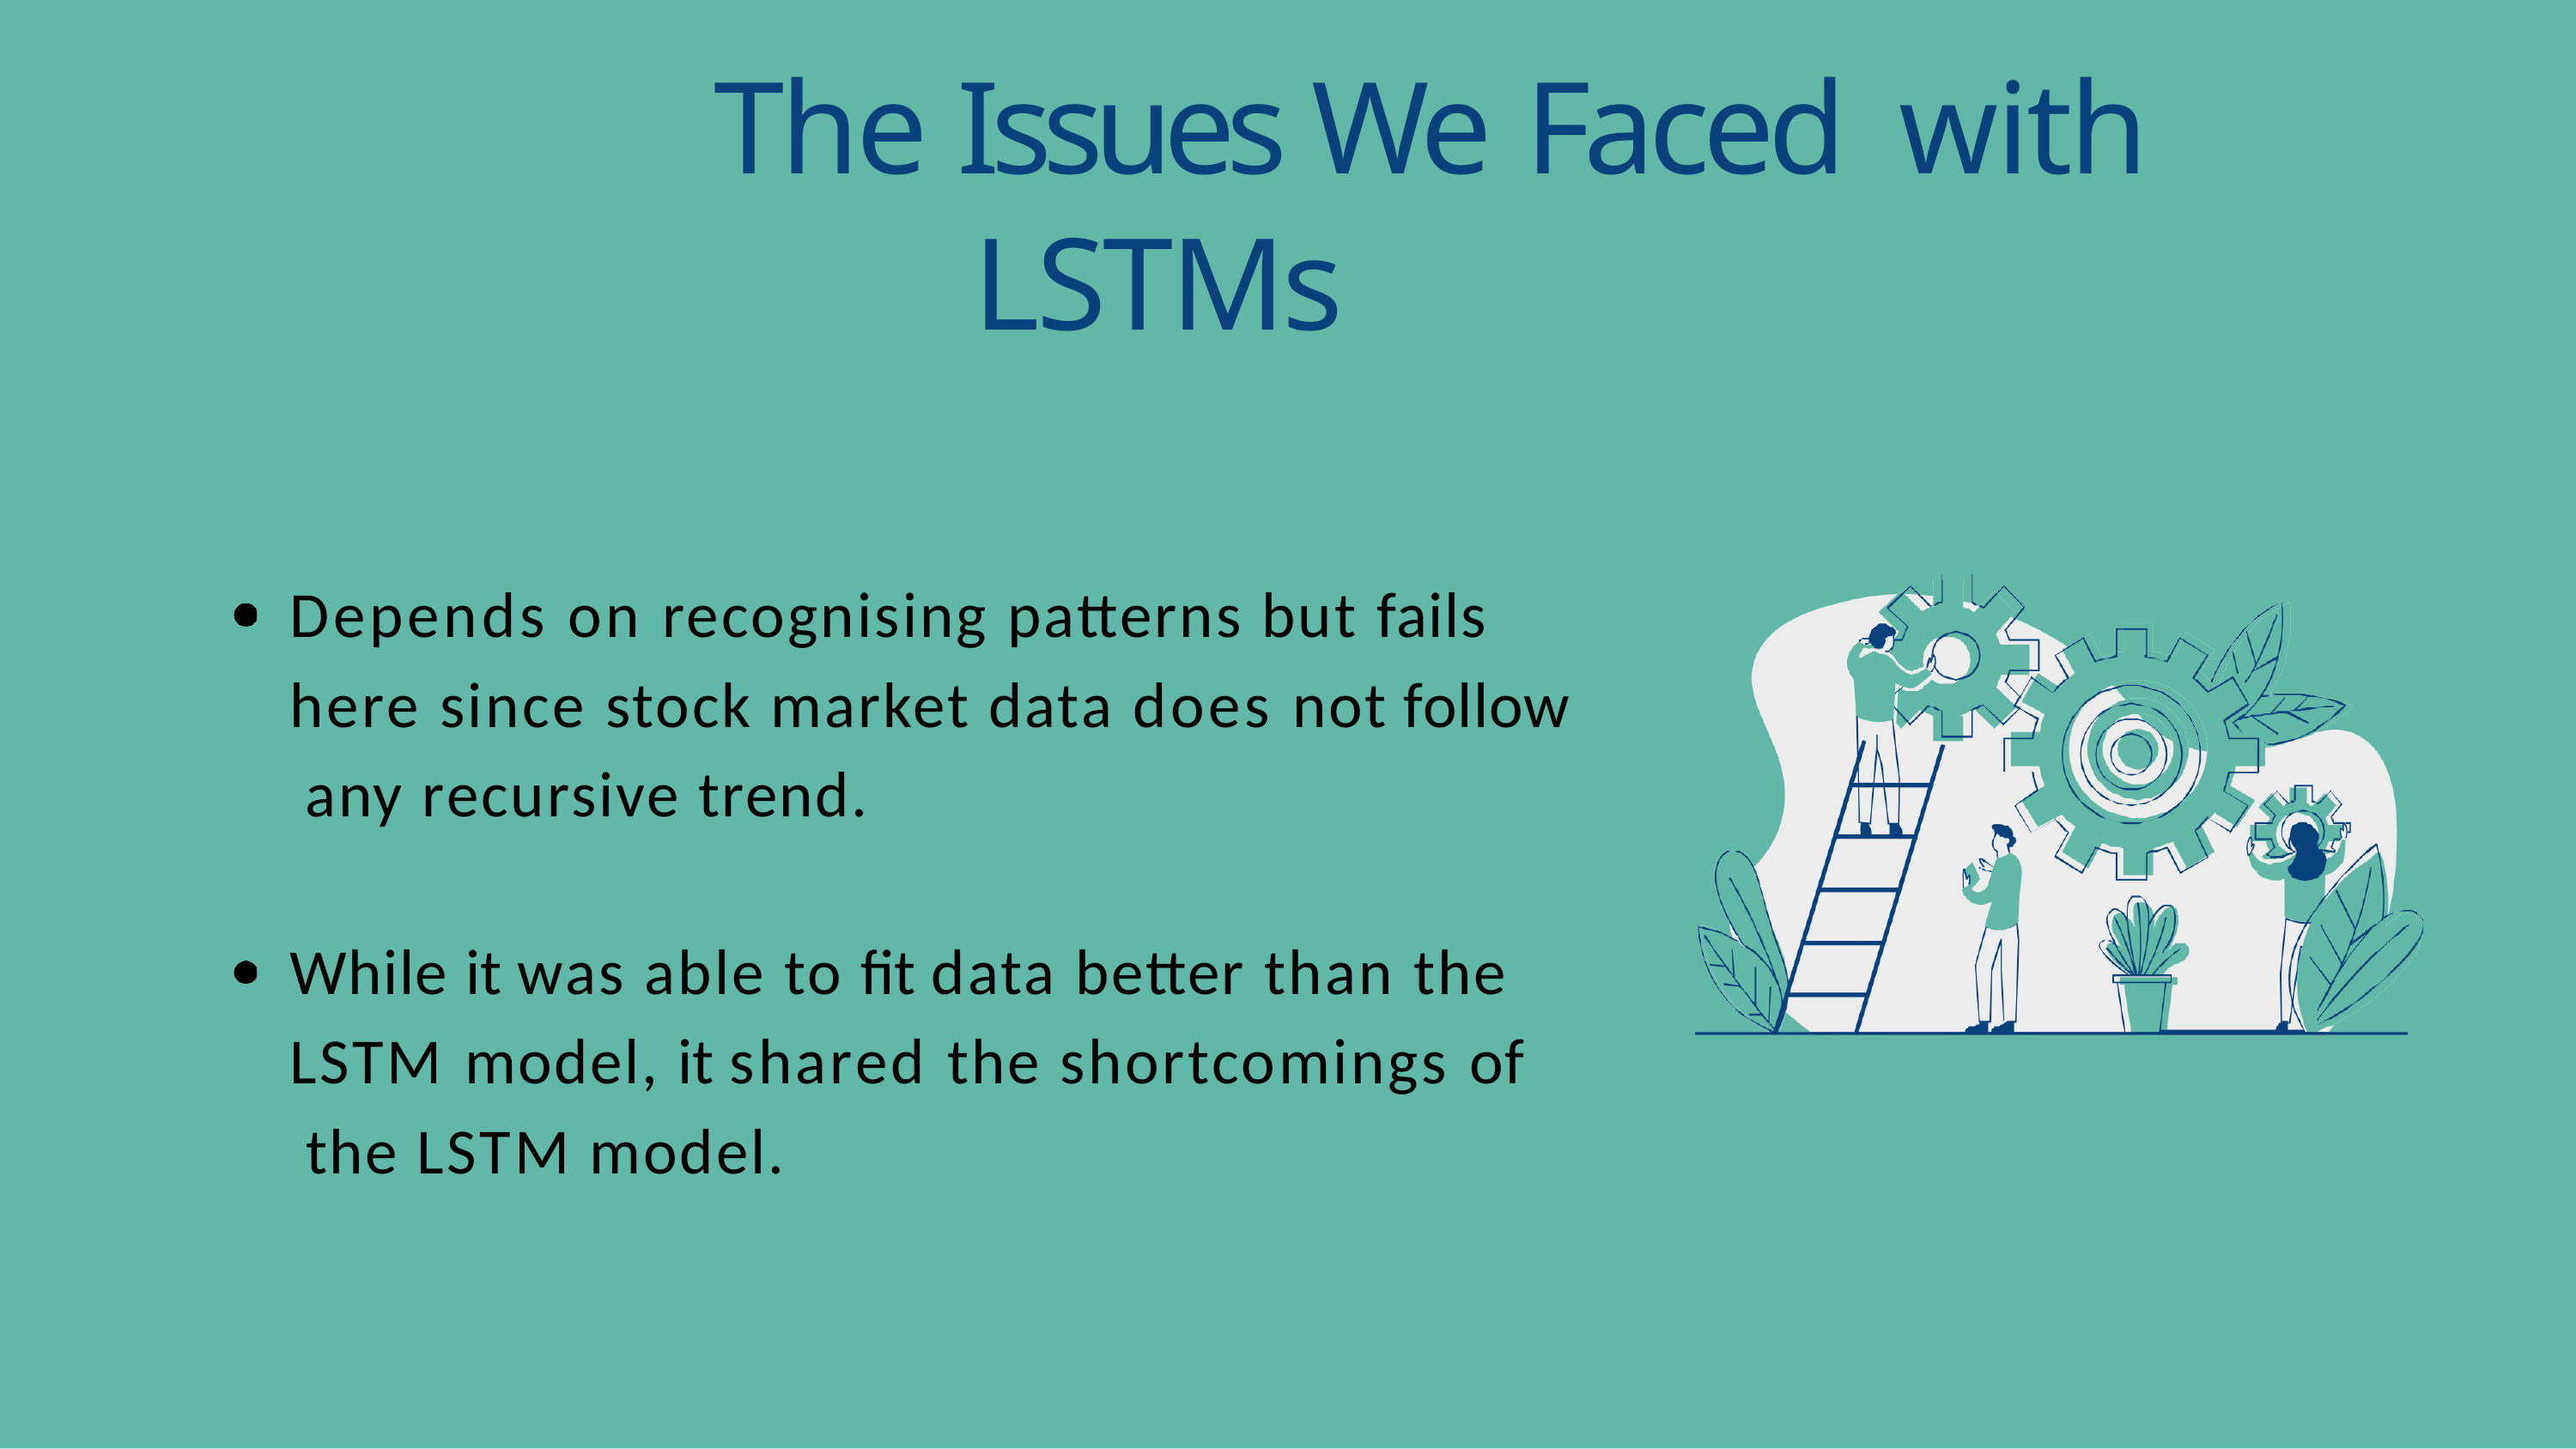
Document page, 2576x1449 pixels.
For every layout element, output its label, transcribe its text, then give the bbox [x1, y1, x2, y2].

title The Issues We Faced with LSTMs [410, 0, 2166, 356]
text_box [234, 961, 258, 984]
text_box [1695, 574, 2424, 1035]
text_box [234, 603, 258, 627]
text_box Depends on recognising patterns but fails here since stock market data does not follow any recursive trend. While it was able to fit data better than the LSTM model, it shared the shortcomings of the LSTM model. [288, 559, 1582, 1187]
